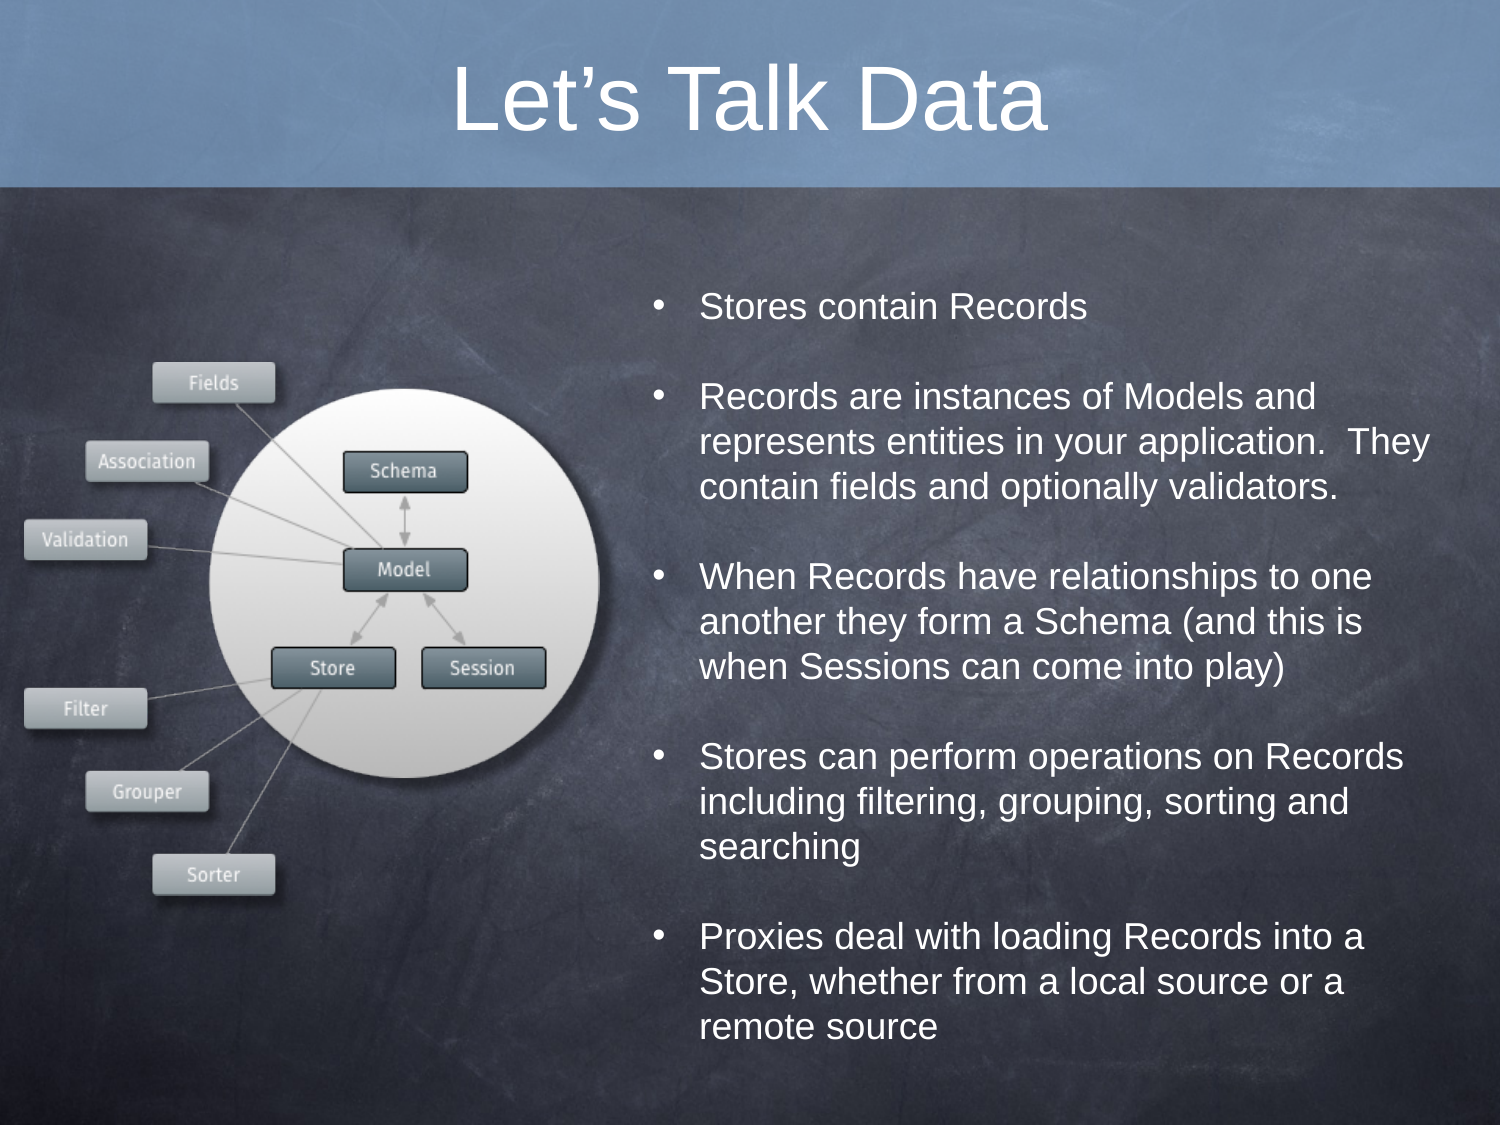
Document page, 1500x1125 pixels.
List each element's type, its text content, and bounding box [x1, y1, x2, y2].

title Let’s Talk Data [0, 0, 1500, 188]
picture [0, 188, 1500, 1125]
text_box Stores contain Records Records are instances of Models and represents entities in your application. They contain fields and optionally validators. When Records have relationships to one another they form a Schema (and this is when Sessions can come into play) Stores can perform operations on Records including filtering, grouping, sorting and searching Proxies deal with loading Records into a Store, whether from a local source or a remote source [637, 274, 1475, 1055]
